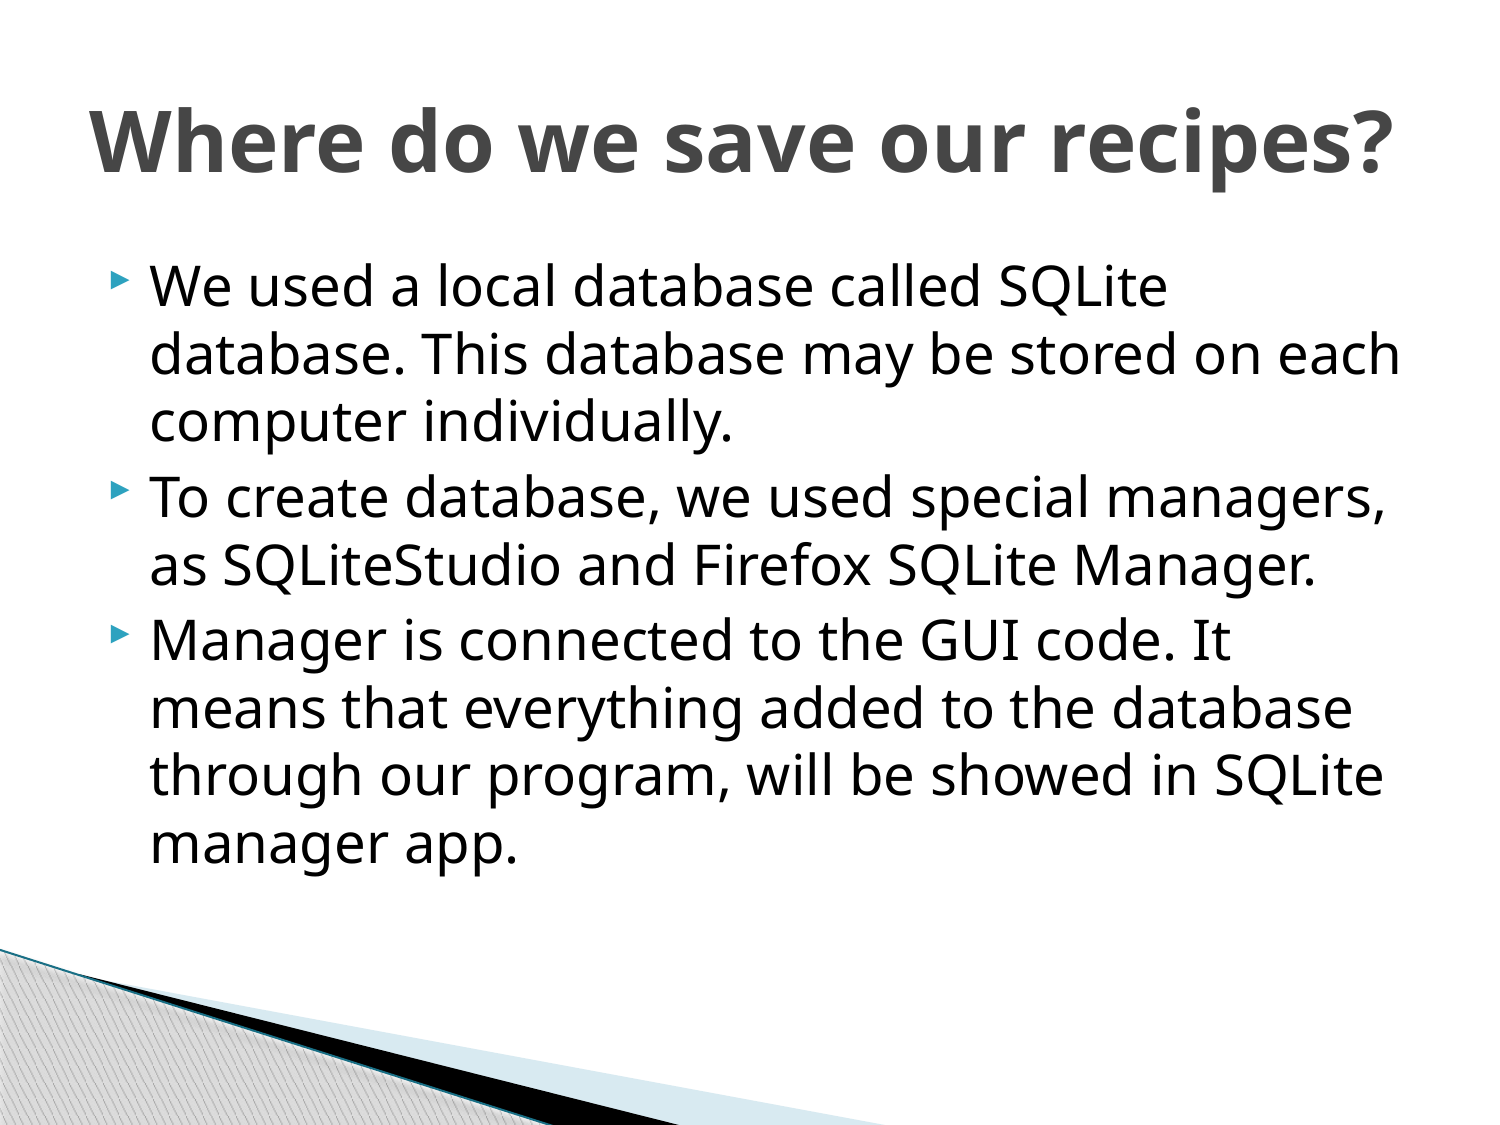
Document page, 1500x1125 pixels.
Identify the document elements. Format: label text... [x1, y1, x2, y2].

title Where do we save our recipes? [75, 45, 1425, 233]
list We used a local database called SQLite database. This database may be stored on each computer individually. To create database, we used special managers, as SQLiteStudio and Firefox SQLite Manager. Manager is connected to the GUI code. It means that everything added to the database through our program, will be showed in SQLite manager app. [75, 243, 1425, 986]
